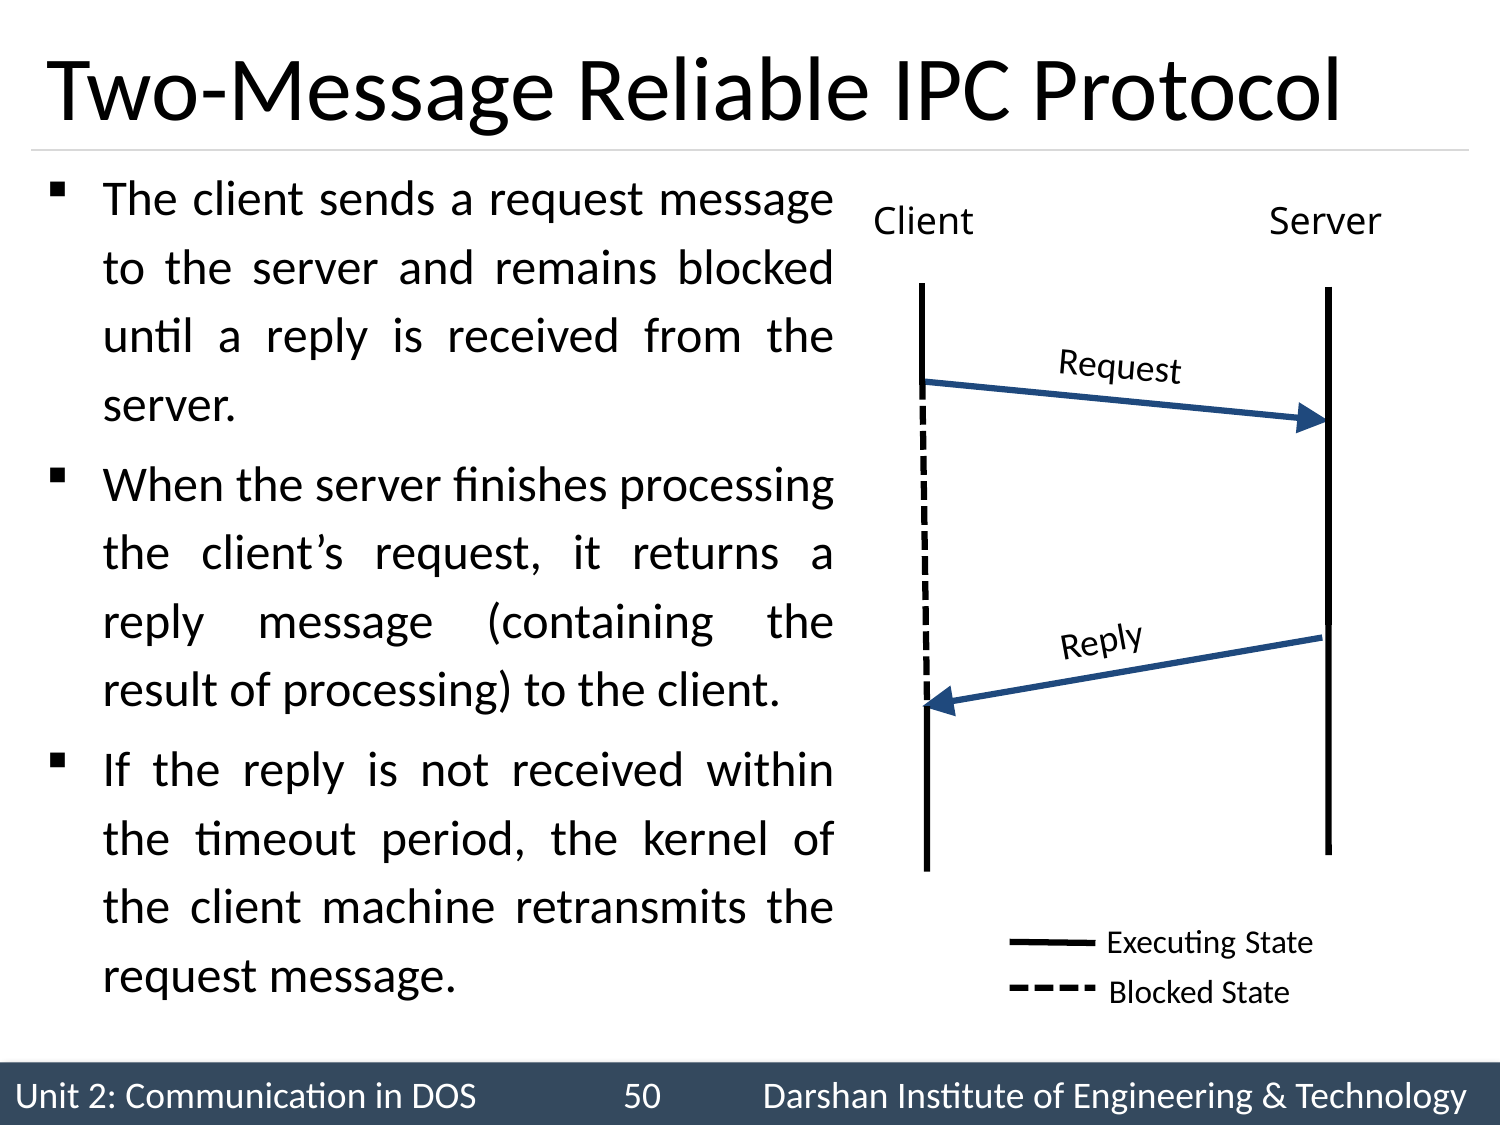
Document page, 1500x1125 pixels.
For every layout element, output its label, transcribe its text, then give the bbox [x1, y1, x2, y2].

text_box Executing State [1049, 912, 1371, 968]
text_box Server [1219, 189, 1432, 250]
text_box [923, 381, 1328, 430]
list The client sends a request message to the server and remains blocked until a reply is received from the server. When the server finishes processing the client’s request, it returns a reply message (containing the result of processing) to the client. If the reply is not received within the timeout period, the kernel of the client machine retransmits the request message. [31, 149, 850, 1062]
text_box Blocked State [1039, 962, 1360, 1017]
title Two-Message Reliable IPC Protocol [31, 17, 1469, 150]
text_box Client [817, 189, 1030, 250]
text_box Reply [946, 574, 1256, 699]
text_box [922, 637, 1323, 713]
text_box Request [967, 314, 1274, 414]
